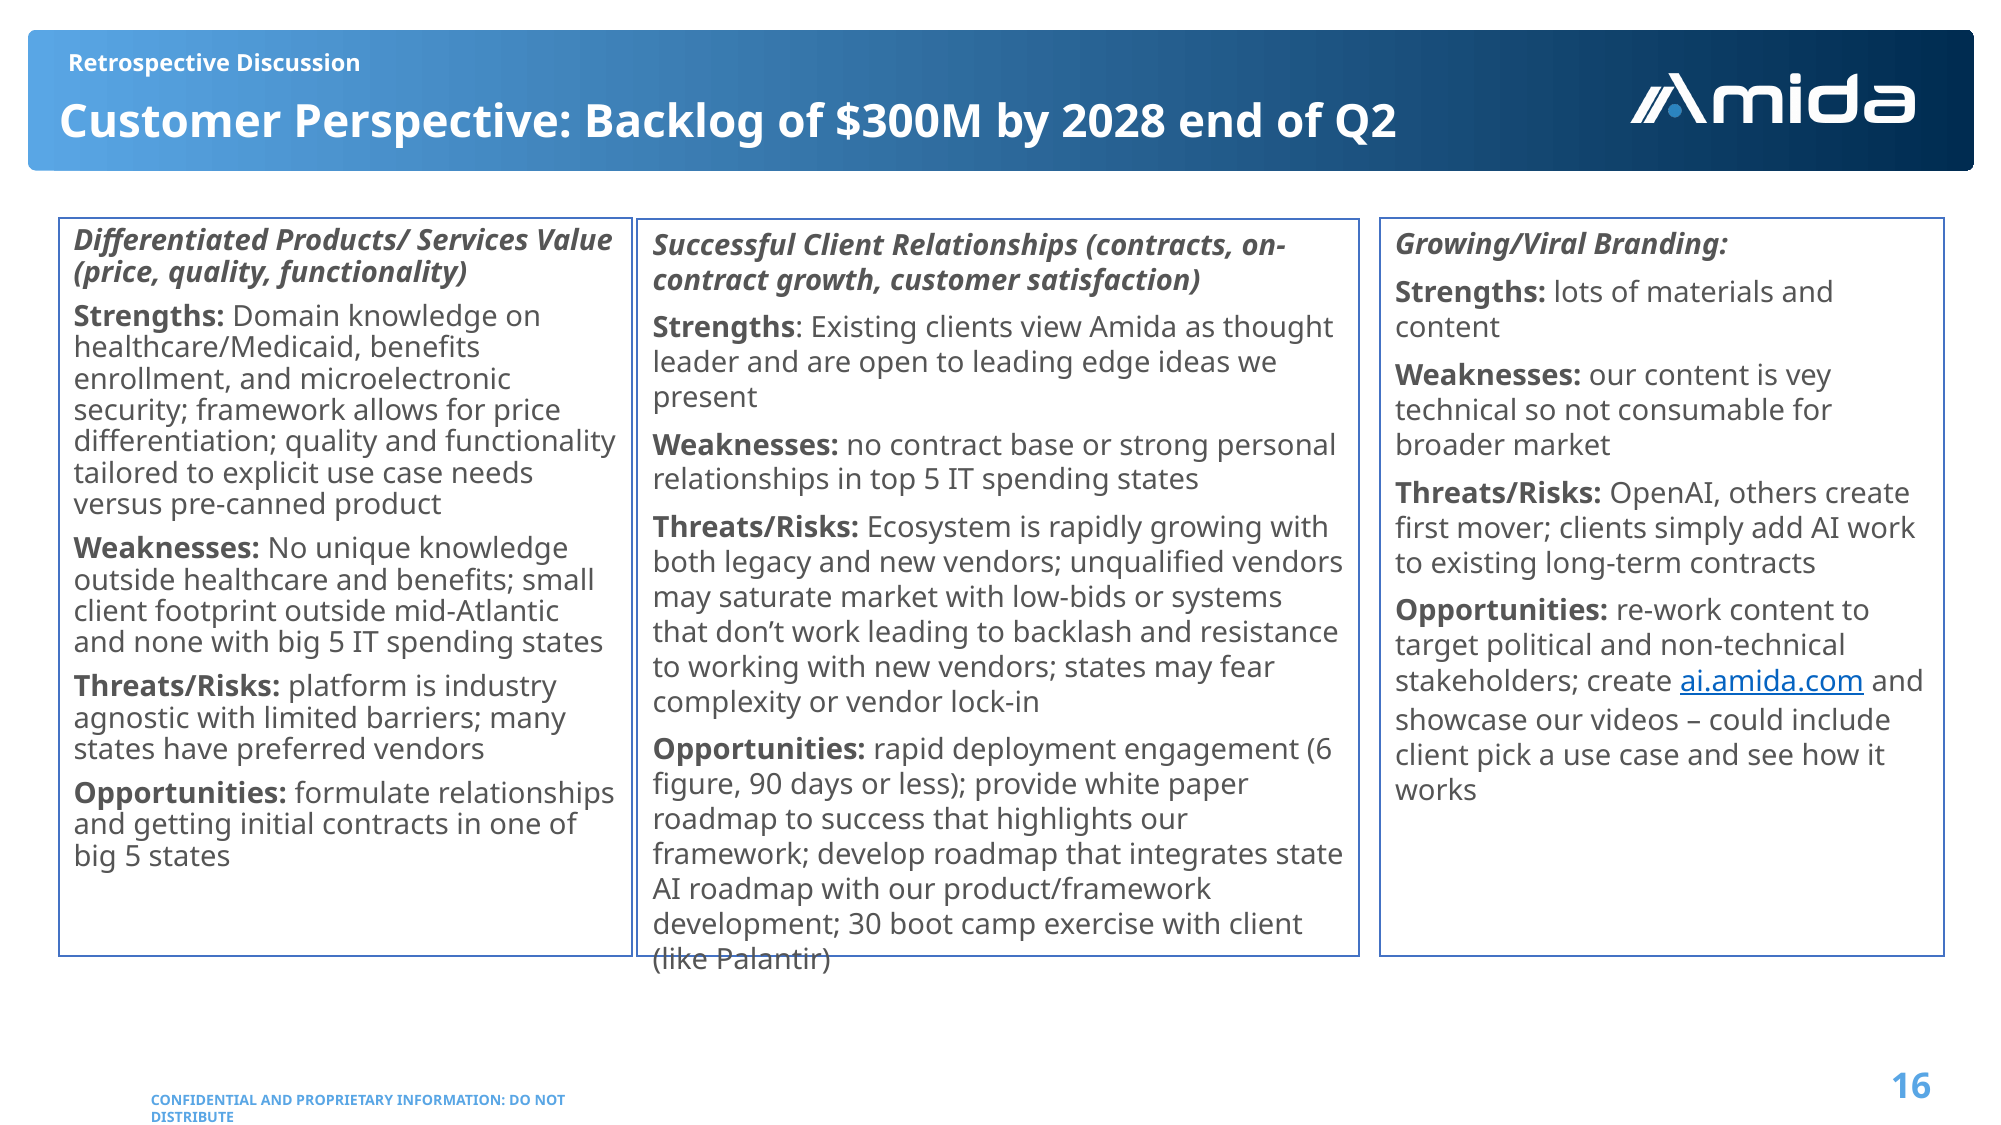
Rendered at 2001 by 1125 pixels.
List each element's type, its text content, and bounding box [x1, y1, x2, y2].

list Growing/Viral Branding: Strengths: lots of materials and content Weaknesses: our content is vey technical so not consumable for broader market Threats/Risks: OpenAI, others create first mover; clients simply add AI work to existing long-term contracts Opportunities: re-work content to target political and non-technical stakeholders; create ai.amida.com and showcase our videos – could include client pick a use case and see how it works [1380, 218, 1945, 956]
text_box Successful Client Relationships (contracts, on-contract growth, customer satisfaction) Strengths: Existing clients view Amida as thought leader and are open to leading edge ideas we present Weaknesses: no contract base or strong personal relationships in top 5 IT spending states Threats/Risks: Ecosystem is rapidly growing with both legacy and new vendors; unqualified vendors may saturate market with low-bids or systems that don’t work leading to backlash and resistance to working with new vendors; states may fear complexity or vendor lock-in Opportunities: rapid deployment engagement (6 figure, 90 days or less); provide white paper roadmap to success that highlights our framework; develop roadmap that integrates state AI roadmap with our product/framework development; 30 boot camp exercise with client (like Palantir) [637, 218, 1360, 956]
list Differentiated Products/ Services Value (price, quality, functionality) Strengths: Domain knowledge on healthcare/Medicaid, benefits enrollment, and microelectronic security; framework allows for price differentiation; quality and functionality tailored to explicit use case needs versus pre-canned product Weaknesses: No unique knowledge outside healthcare and benefits; small client footprint outside mid-Atlantic and none with big 5 IT spending states Threats/Risks: platform is industry agnostic with limited barriers; many states have preferred vendors Opportunities: formulate relationships and getting initial contracts in one of big 5 states [58, 218, 632, 956]
picture [1630, 73, 1915, 127]
title Customer Perspective: Backlog of $300M by 2028 end of Q2 [44, 76, 1537, 155]
subtitle Retrospective Discussion [53, 43, 1156, 85]
